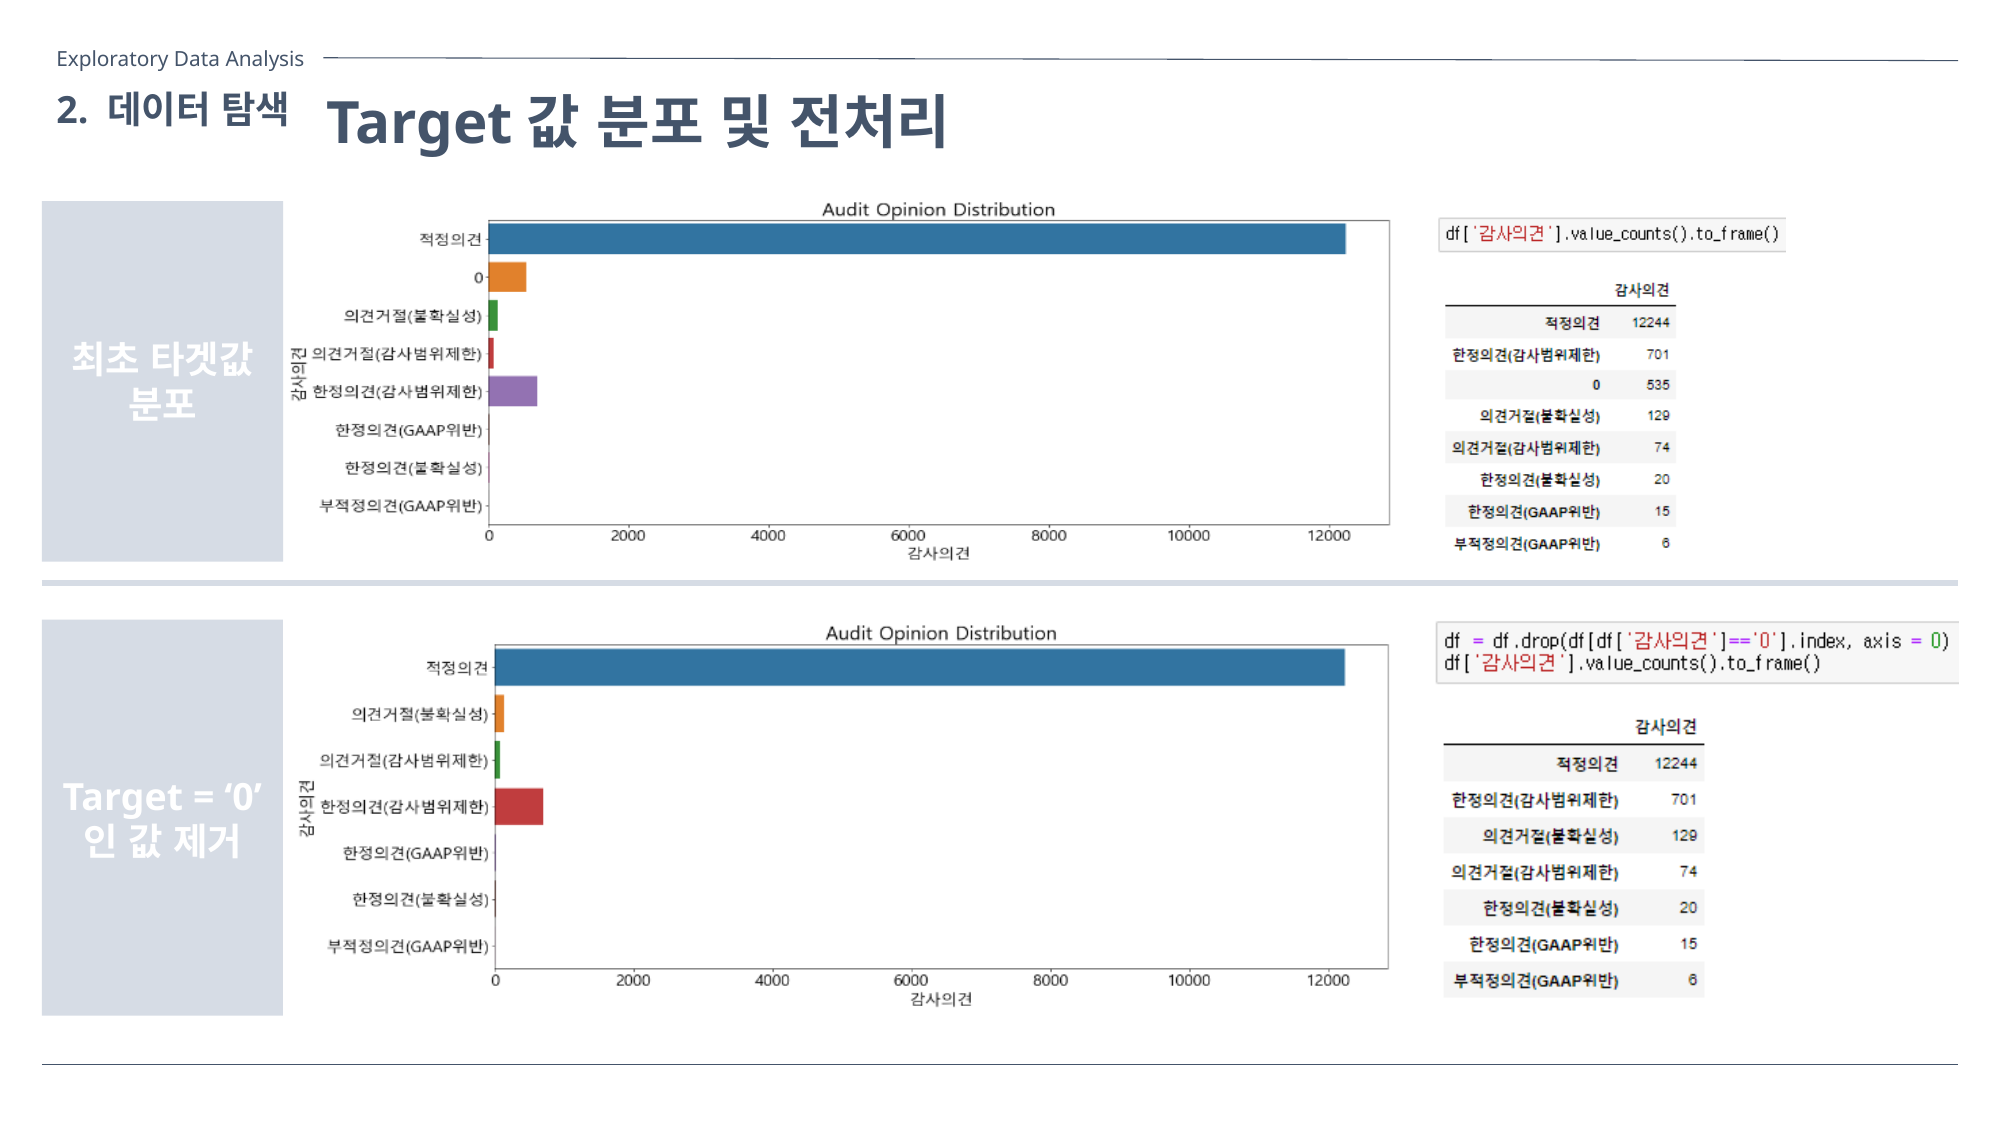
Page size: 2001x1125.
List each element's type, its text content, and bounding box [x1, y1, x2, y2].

picture [283, 618, 1404, 1016]
text_box Target값 분포 및 전처리 [311, 78, 1052, 163]
text_box 최초 타겟값 분포 [41, 200, 284, 563]
picture [283, 200, 1404, 562]
text_box 2. 데이터 탐색 [41, 78, 312, 138]
picture [1433, 215, 1786, 559]
text_box Exploratory Data Analysis [41, 37, 324, 78]
picture [1433, 609, 1959, 1001]
text_box Target = ‘0’ 인 값 제거 [41, 619, 284, 1017]
